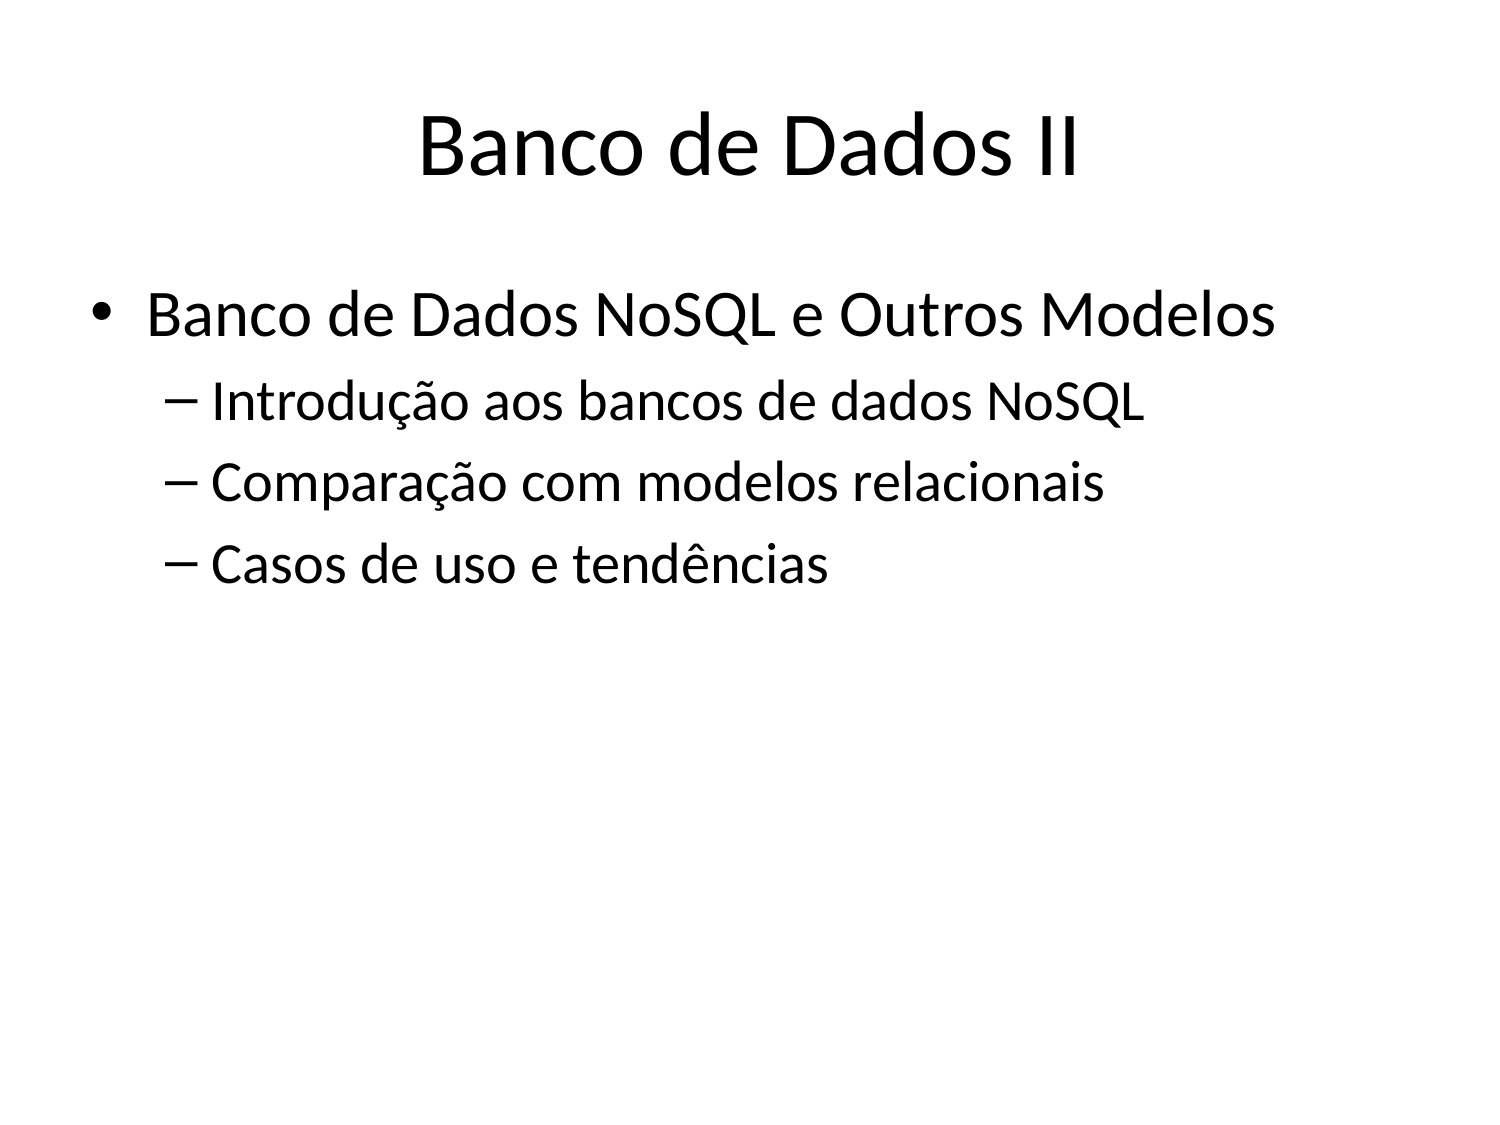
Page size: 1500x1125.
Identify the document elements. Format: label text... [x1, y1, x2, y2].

list Banco de Dados NoSQL e Outros Modelos Introdução aos bancos de dados NoSQL Comparação com modelos relacionais Casos de uso e tendências [75, 262, 1425, 1005]
title Banco de Dados II [75, 45, 1425, 233]
